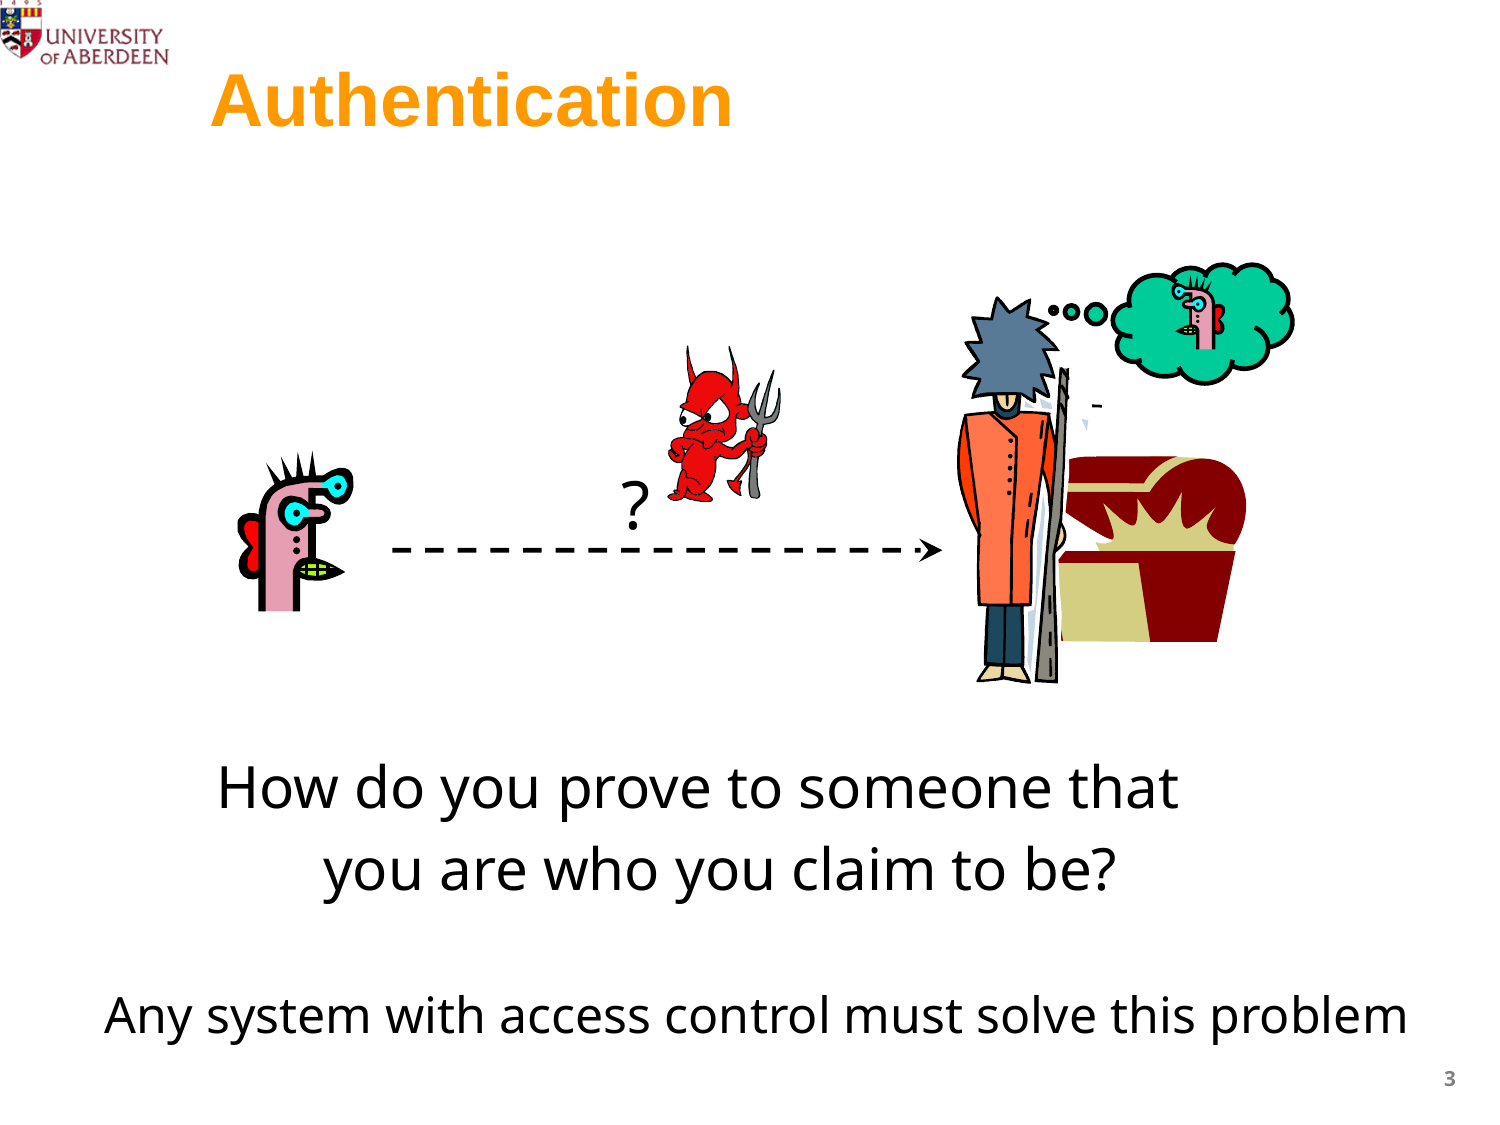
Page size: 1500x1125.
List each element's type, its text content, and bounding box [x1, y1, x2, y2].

picture [237, 449, 356, 613]
picture [1170, 274, 1226, 351]
text_box [921, 539, 943, 561]
text_box How do you prove to someone that you are who you claim to be? [201, 743, 1210, 910]
text_box [1112, 264, 1293, 384]
text_box Any system with access control must solve this problem [90, 987, 1425, 1051]
picture [0, 0, 172, 65]
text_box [950, 290, 1102, 690]
title Authentication [194, 42, 1449, 149]
picture [1102, 449, 1254, 643]
picture [667, 345, 781, 502]
text_box ? [607, 455, 666, 550]
